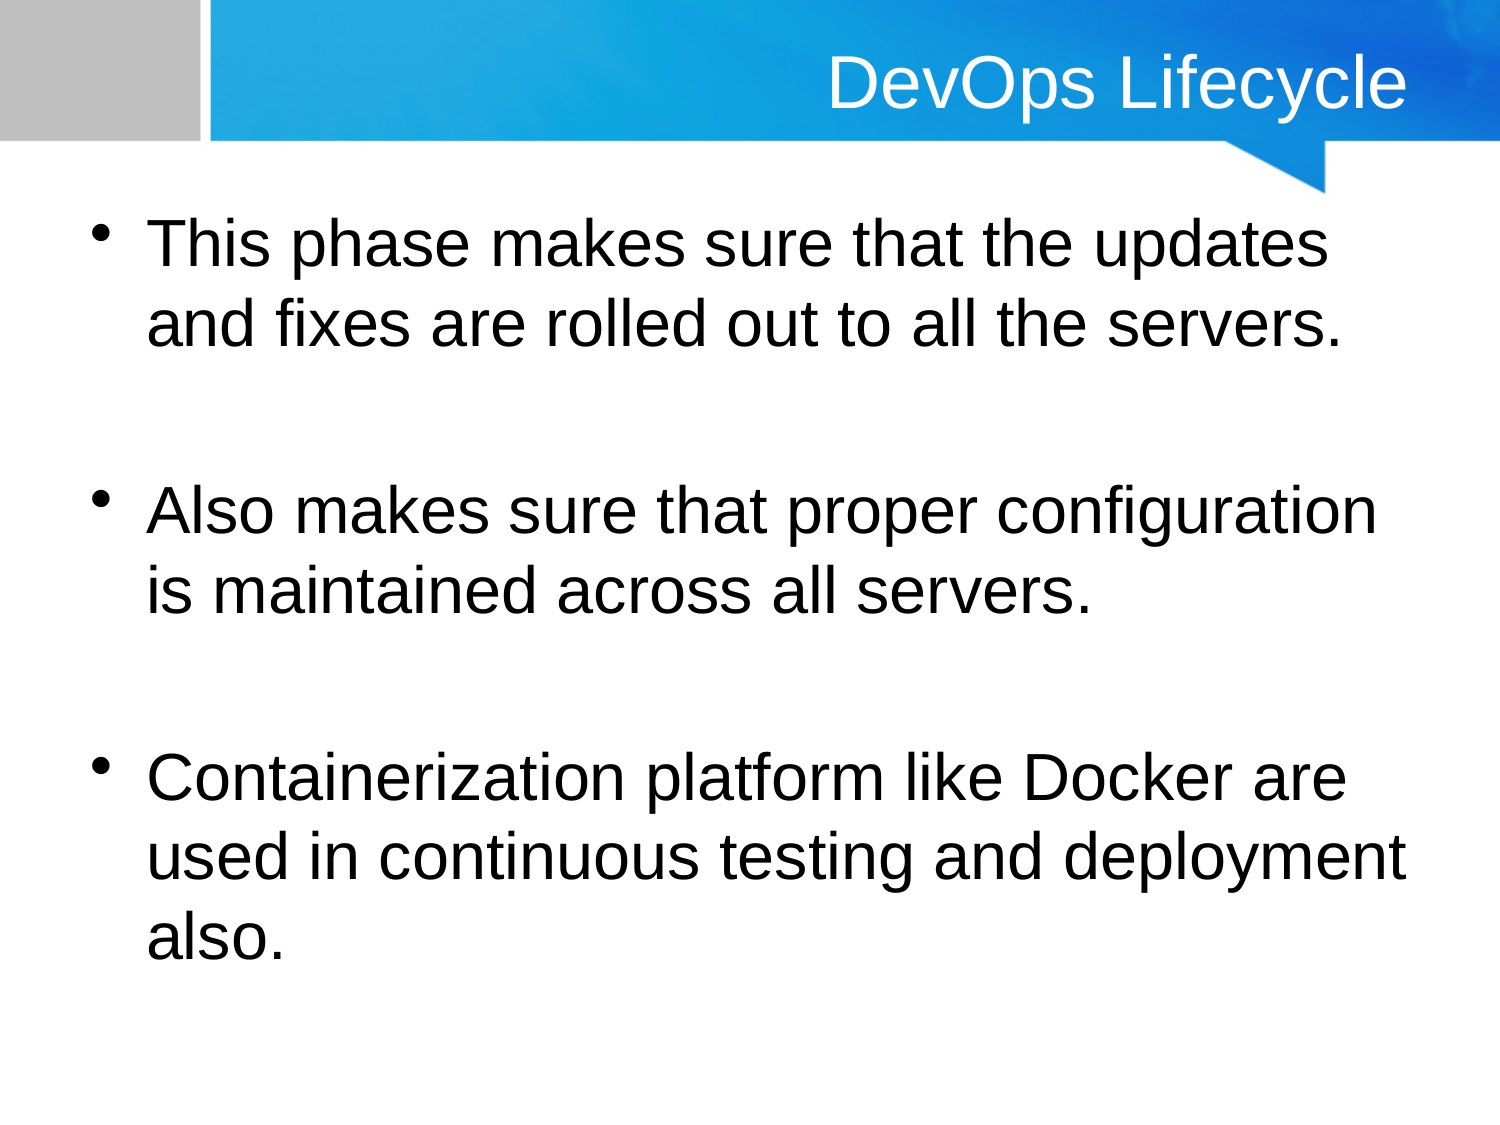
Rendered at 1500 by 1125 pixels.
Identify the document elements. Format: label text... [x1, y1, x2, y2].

picture [0, 0, 1500, 1125]
title DevOps Lifecycle [74, 30, 1426, 127]
list This phase makes sure that the updates and fixes are rolled out to all the servers. Also makes sure that proper configuration is maintained across all servers. Containerization platform like Docker are used in continuous testing and deployment also. [74, 192, 1426, 1006]
